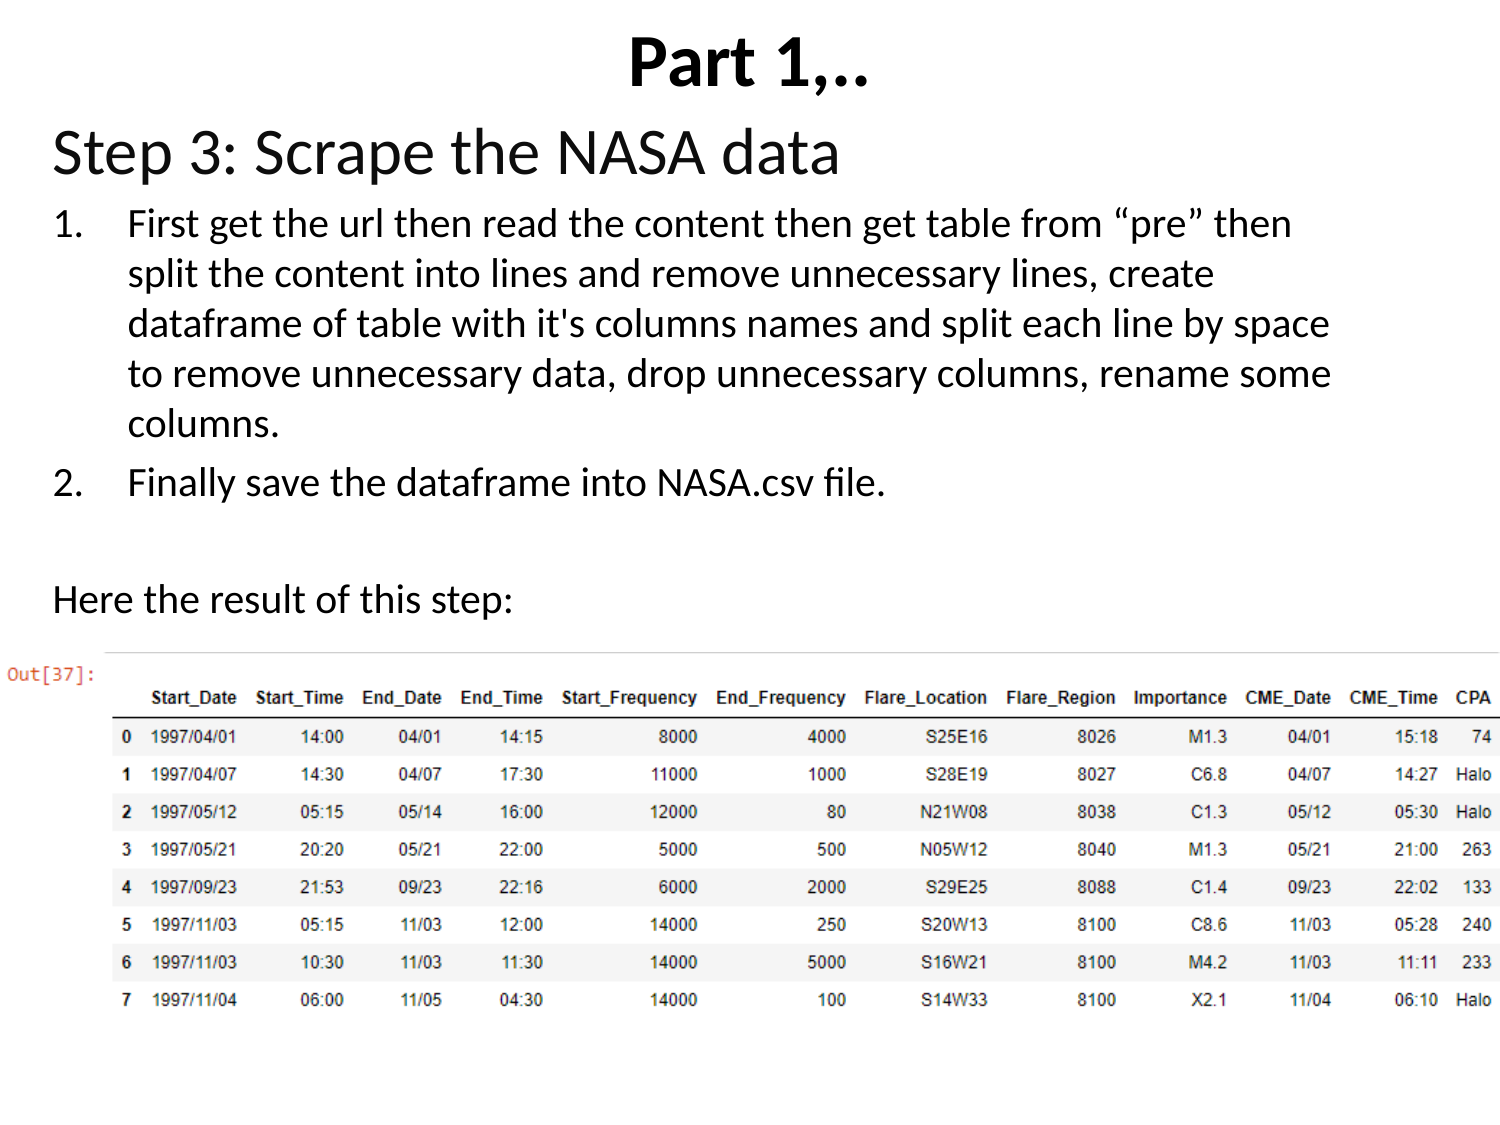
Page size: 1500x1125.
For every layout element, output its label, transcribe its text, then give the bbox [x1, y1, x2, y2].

title Part 1,.. [75, 0, 1425, 150]
list Step 3: Scrape the NASA data First get the url then read the content then get table from “pre” then split the content into lines and remove unnecessary lines, create dataframe of table with it's columns names and split each line by space to remove unnecessary data, drop unnecessary columns, rename some columns. Finally save the dataframe into NASA.csv file. Here the result of this step: [37, 99, 1388, 650]
picture [0, 652, 1500, 1026]
